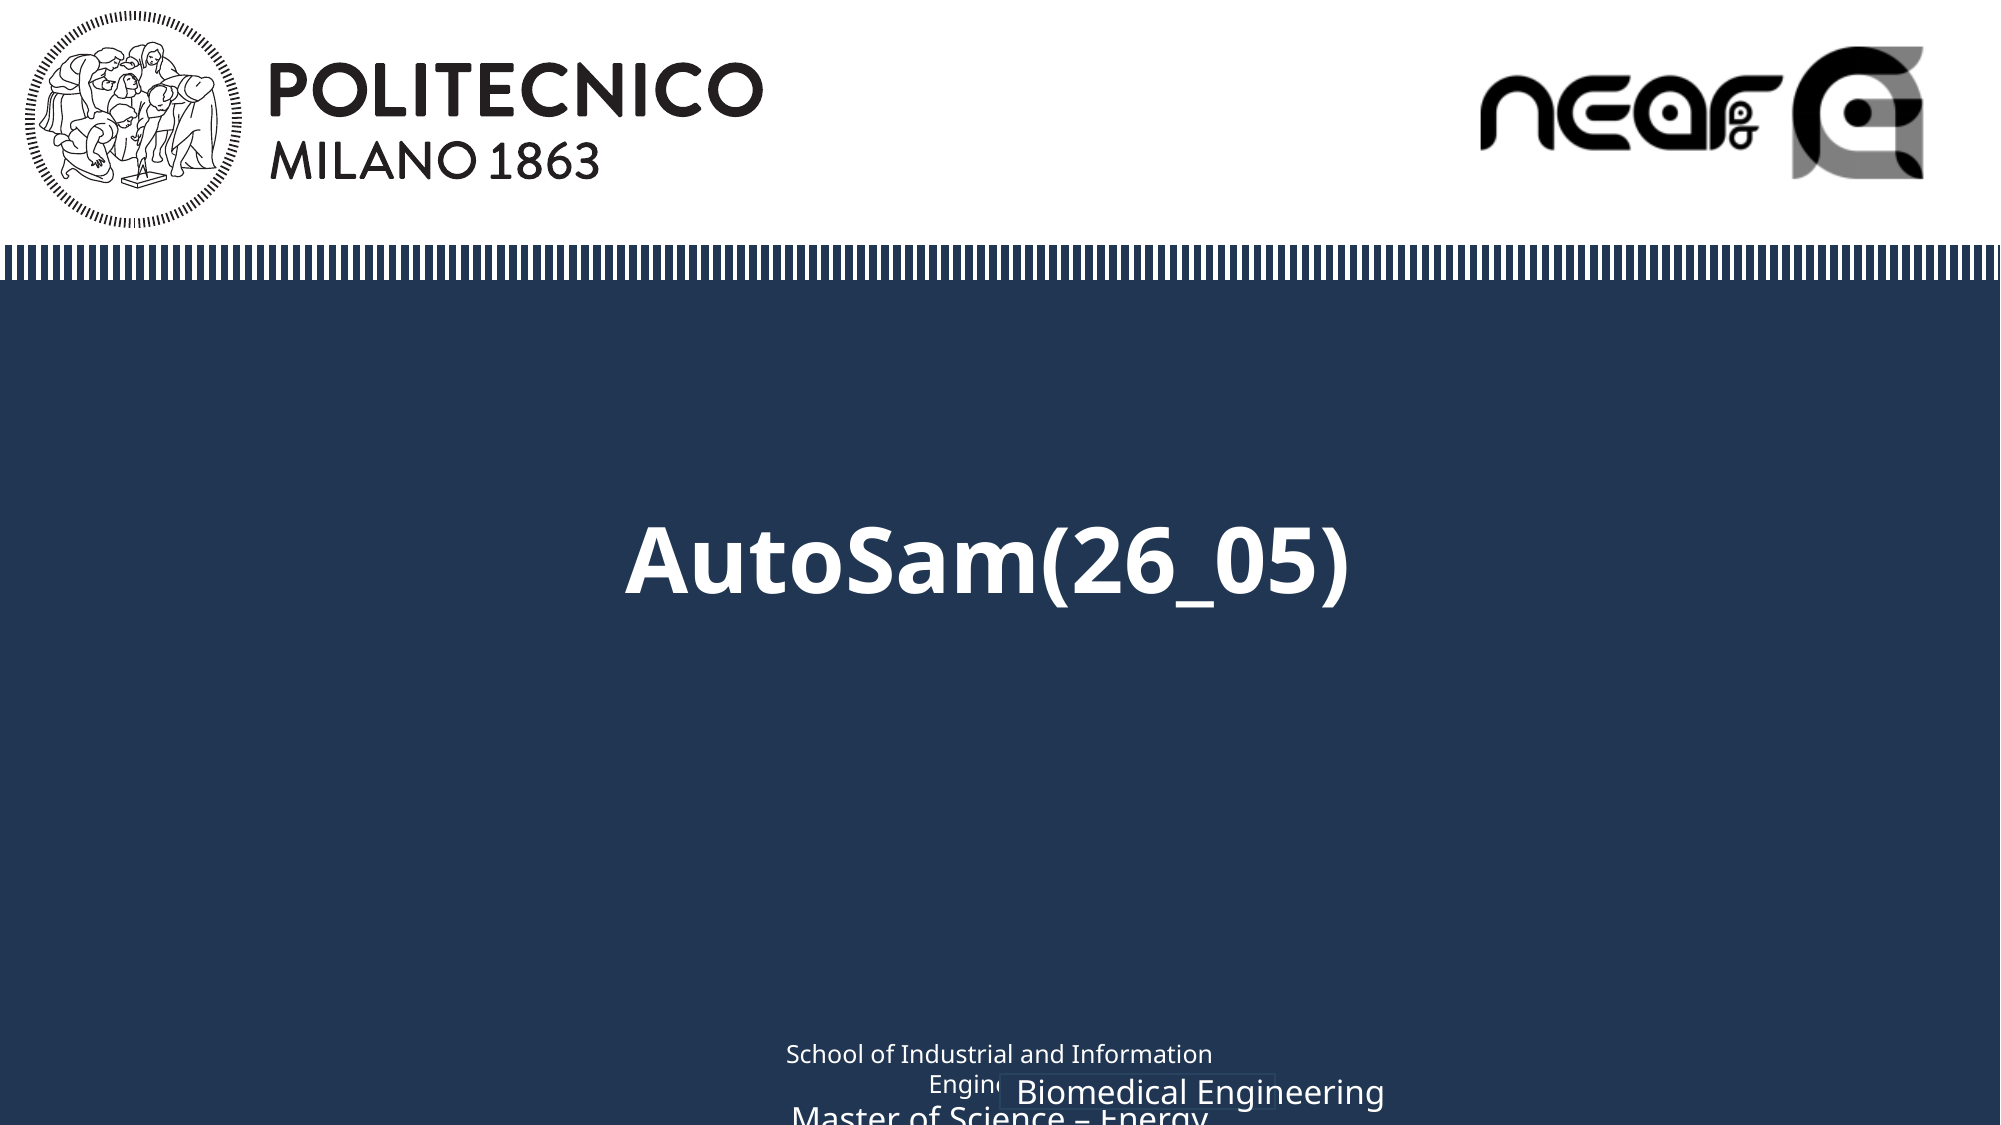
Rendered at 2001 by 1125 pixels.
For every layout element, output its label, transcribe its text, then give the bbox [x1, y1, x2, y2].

text_box Biomedical Engineering [1001, 1063, 1536, 1119]
title AutoSam(26_05) [137, 454, 1863, 673]
picture [1420, 28, 1942, 185]
